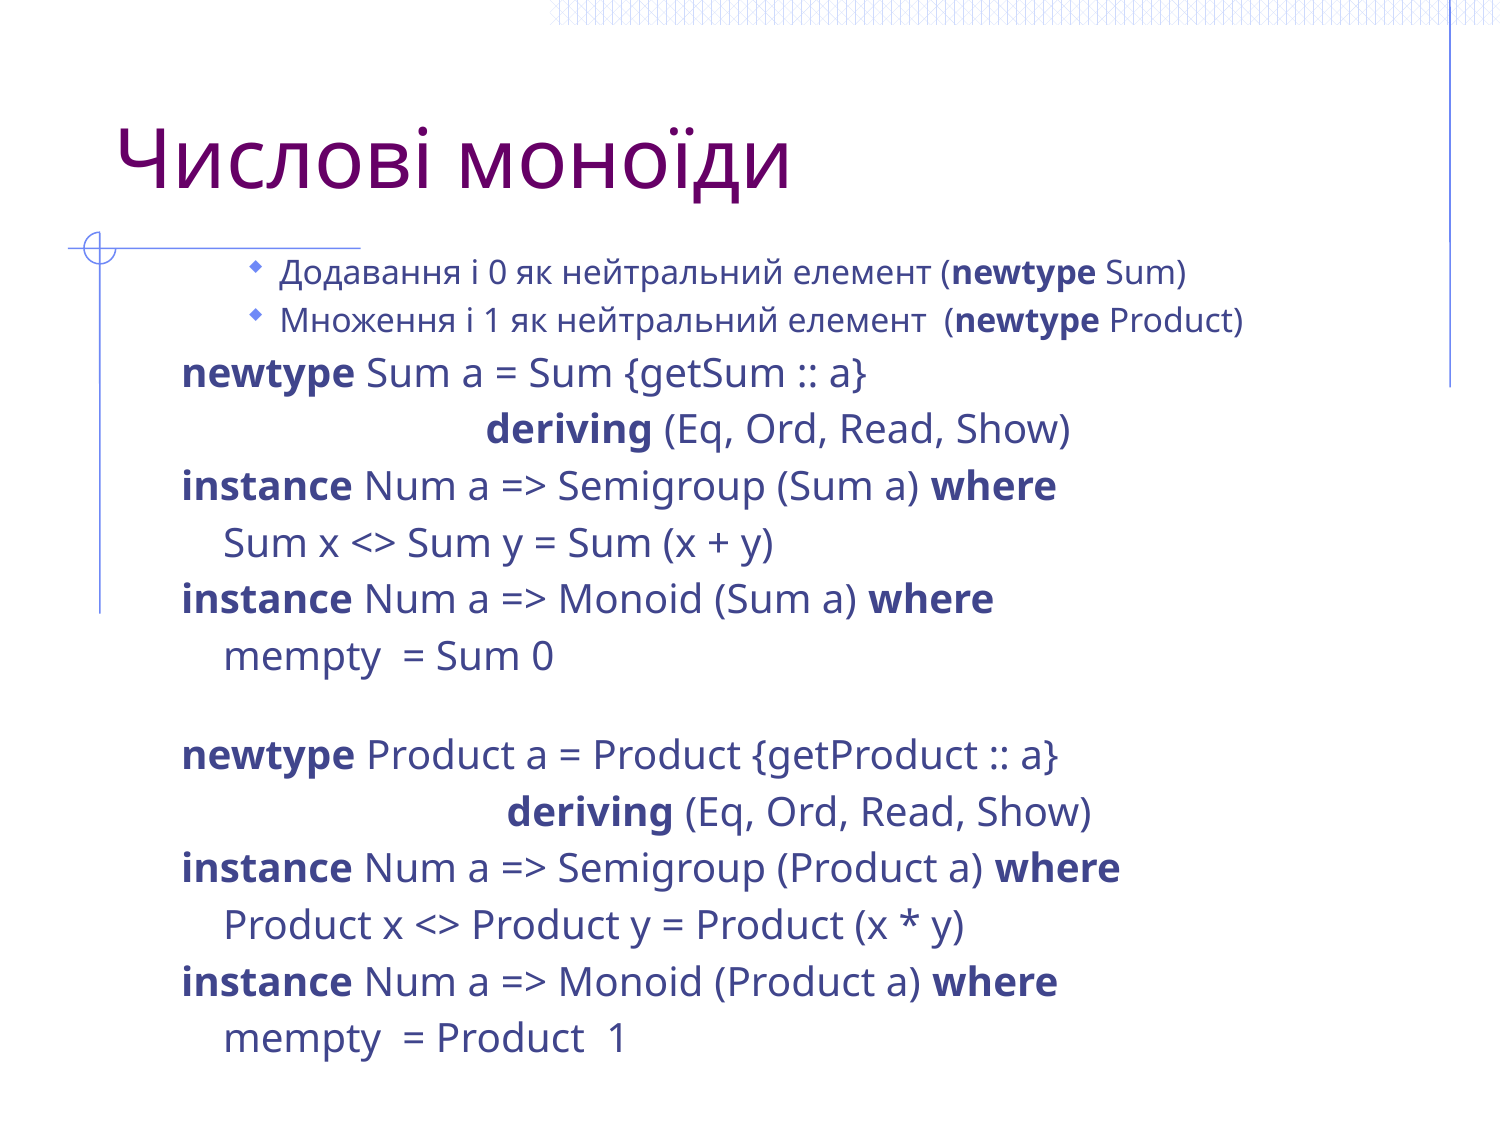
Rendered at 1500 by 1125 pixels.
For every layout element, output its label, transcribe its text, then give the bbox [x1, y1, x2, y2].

title Числові моноїди [99, 75, 1375, 213]
list Додавання і 0 як нейтральний елемент (newtype Sum) Множення і 1 як нейтральний елемент (newtype Product) newtype Sum a = Sum {getSum :: a} deriving (Eq, Ord, Read, Show) instance Num a => Semigroup (Sum a) where Sum x <> Sum y = Sum (x + y) instance Num a => Monoid (Sum a) where mempty = Sum 0 newtype Product a = Product {getProduct :: a} deriving (Eq, Ord, Read, Show) instance Num a => Semigroup (Product a) where Product x <> Product y = Product (x * y) instance Num a => Monoid (Product a) where mempty = Product 1 [100, 243, 1471, 1071]
